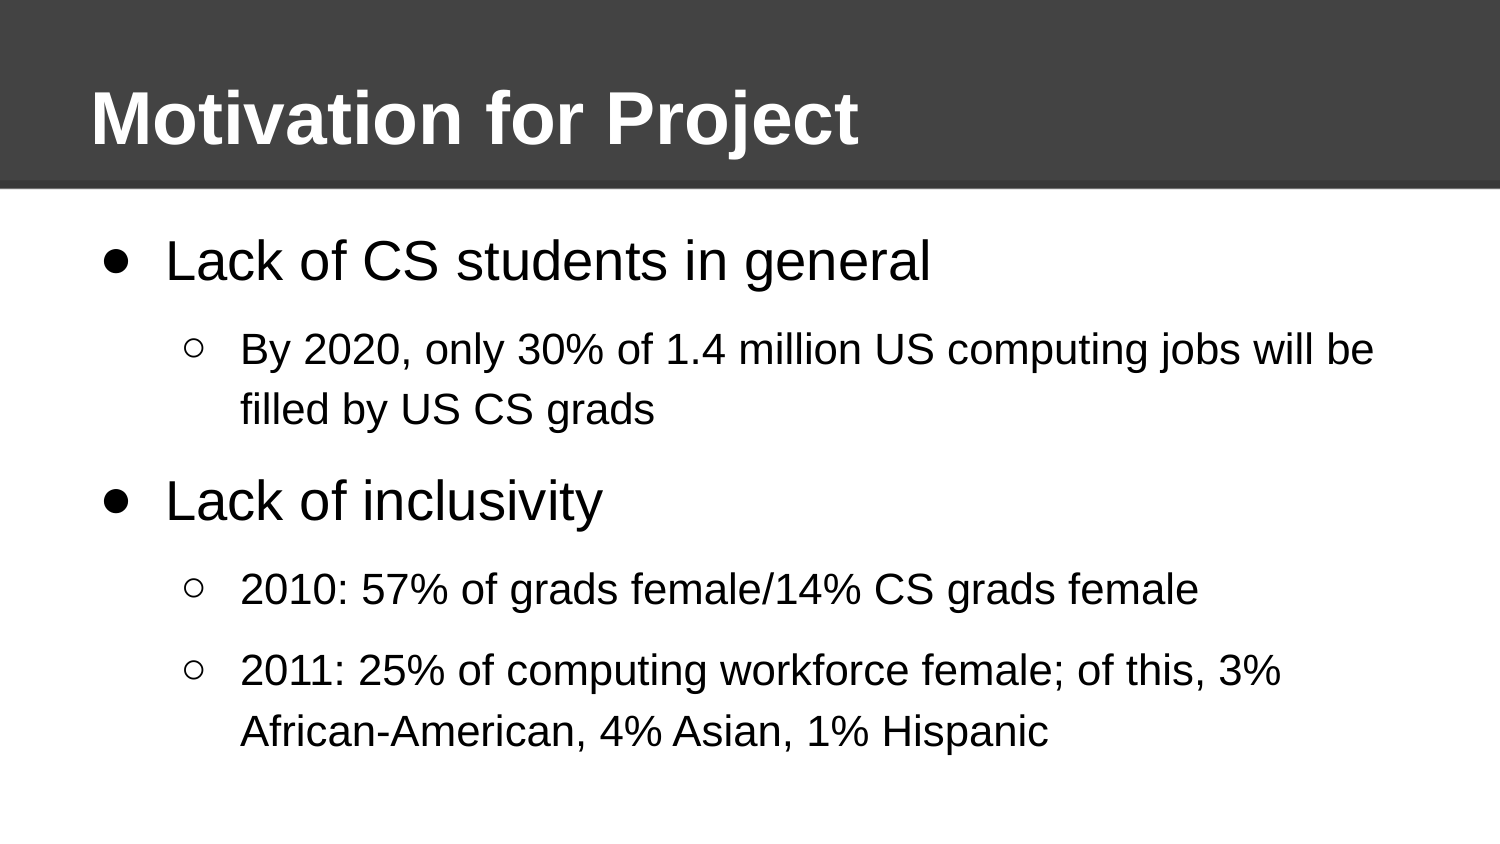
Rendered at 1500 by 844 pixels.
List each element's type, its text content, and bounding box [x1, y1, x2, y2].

list Lack of CS students in general By 2020, only 30% of 1.4 million US computing jobs will be filled by US CS grads Lack of inclusivity 2010: 57% of grads female/14% CS grads female 2011: 25% of computing workforce female; of this, 3% African-American, 4% Asian, 1% Hispanic [75, 199, 1425, 808]
title Motivation for Project [75, 33, 1425, 175]
